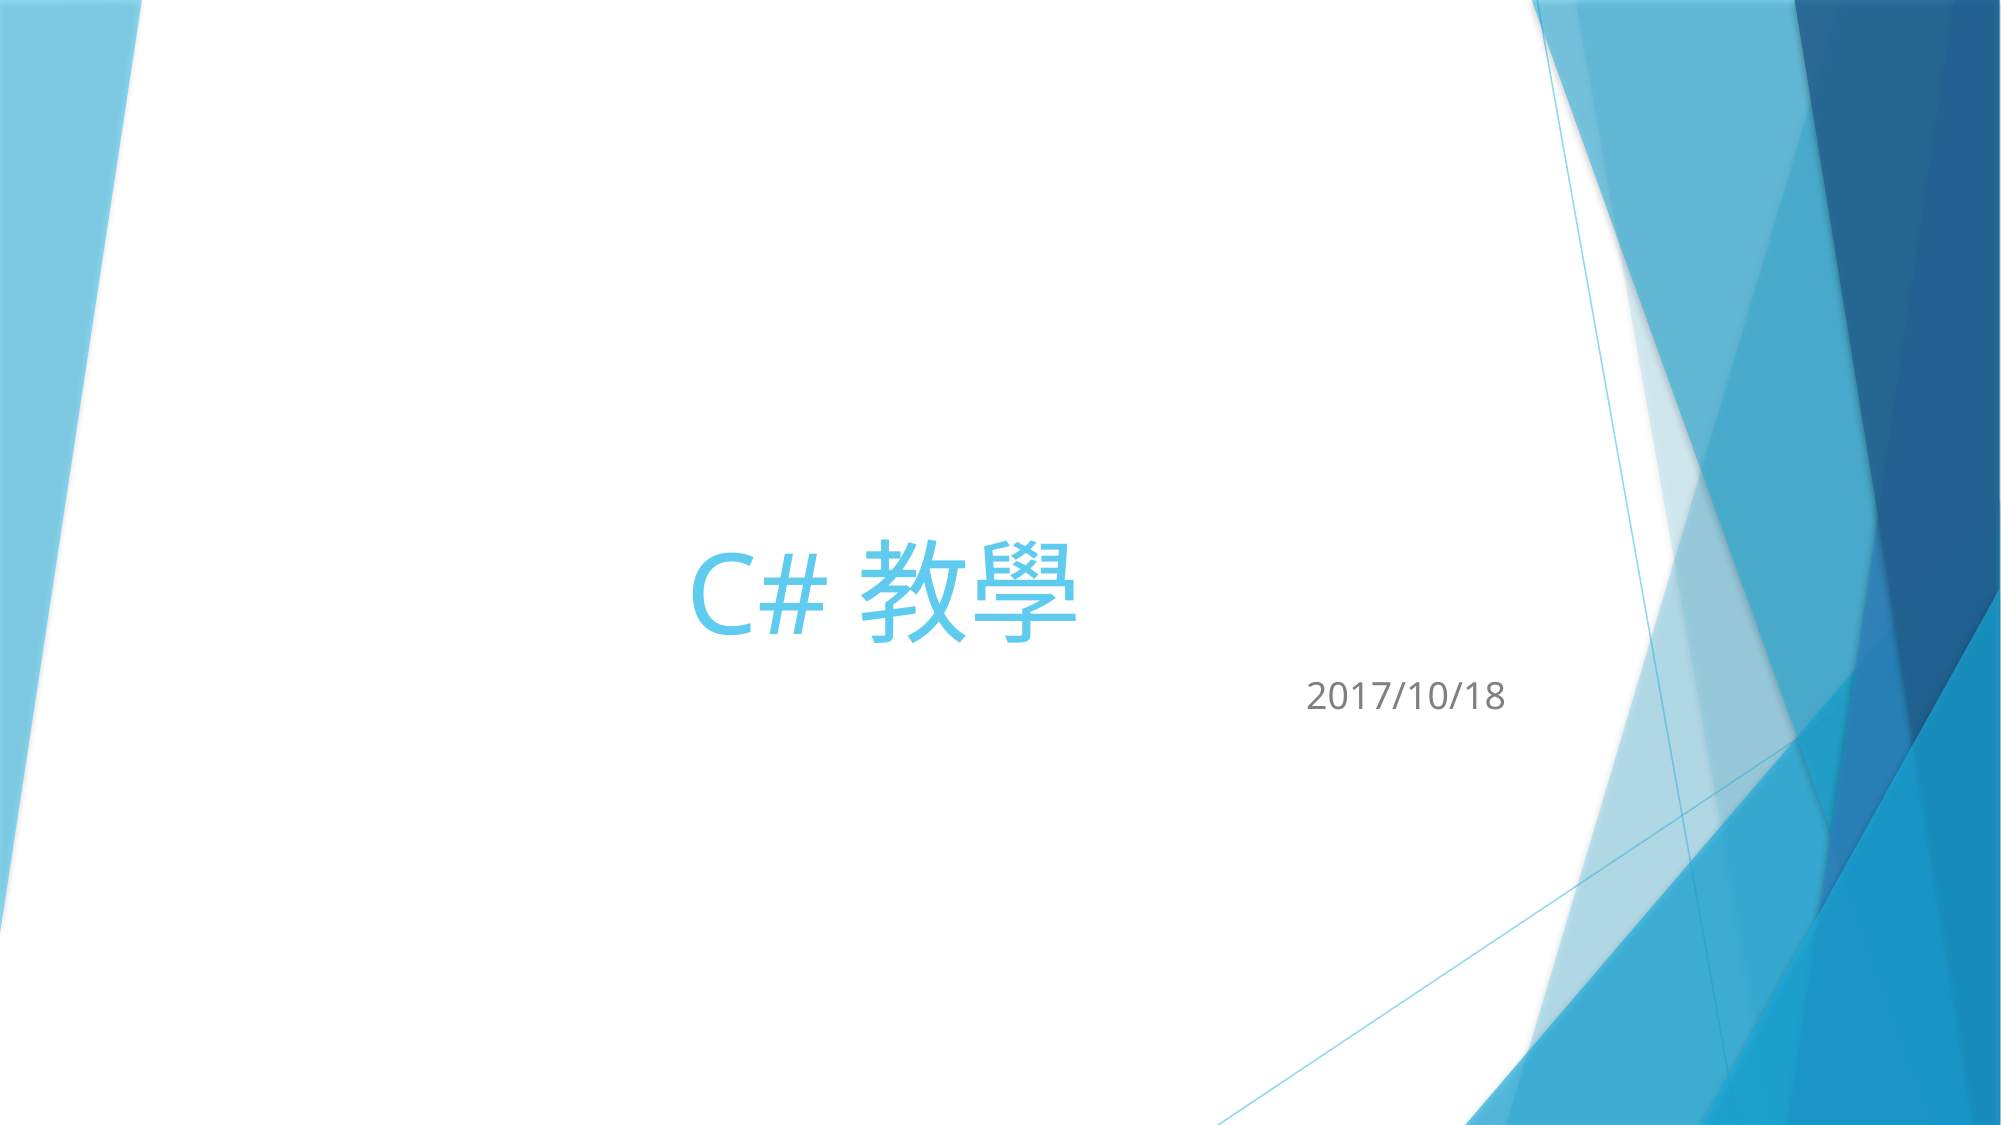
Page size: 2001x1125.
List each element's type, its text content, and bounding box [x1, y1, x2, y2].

subtitle 2017/10/18 [247, 664, 1522, 845]
title C#教學 [247, 394, 1522, 664]
